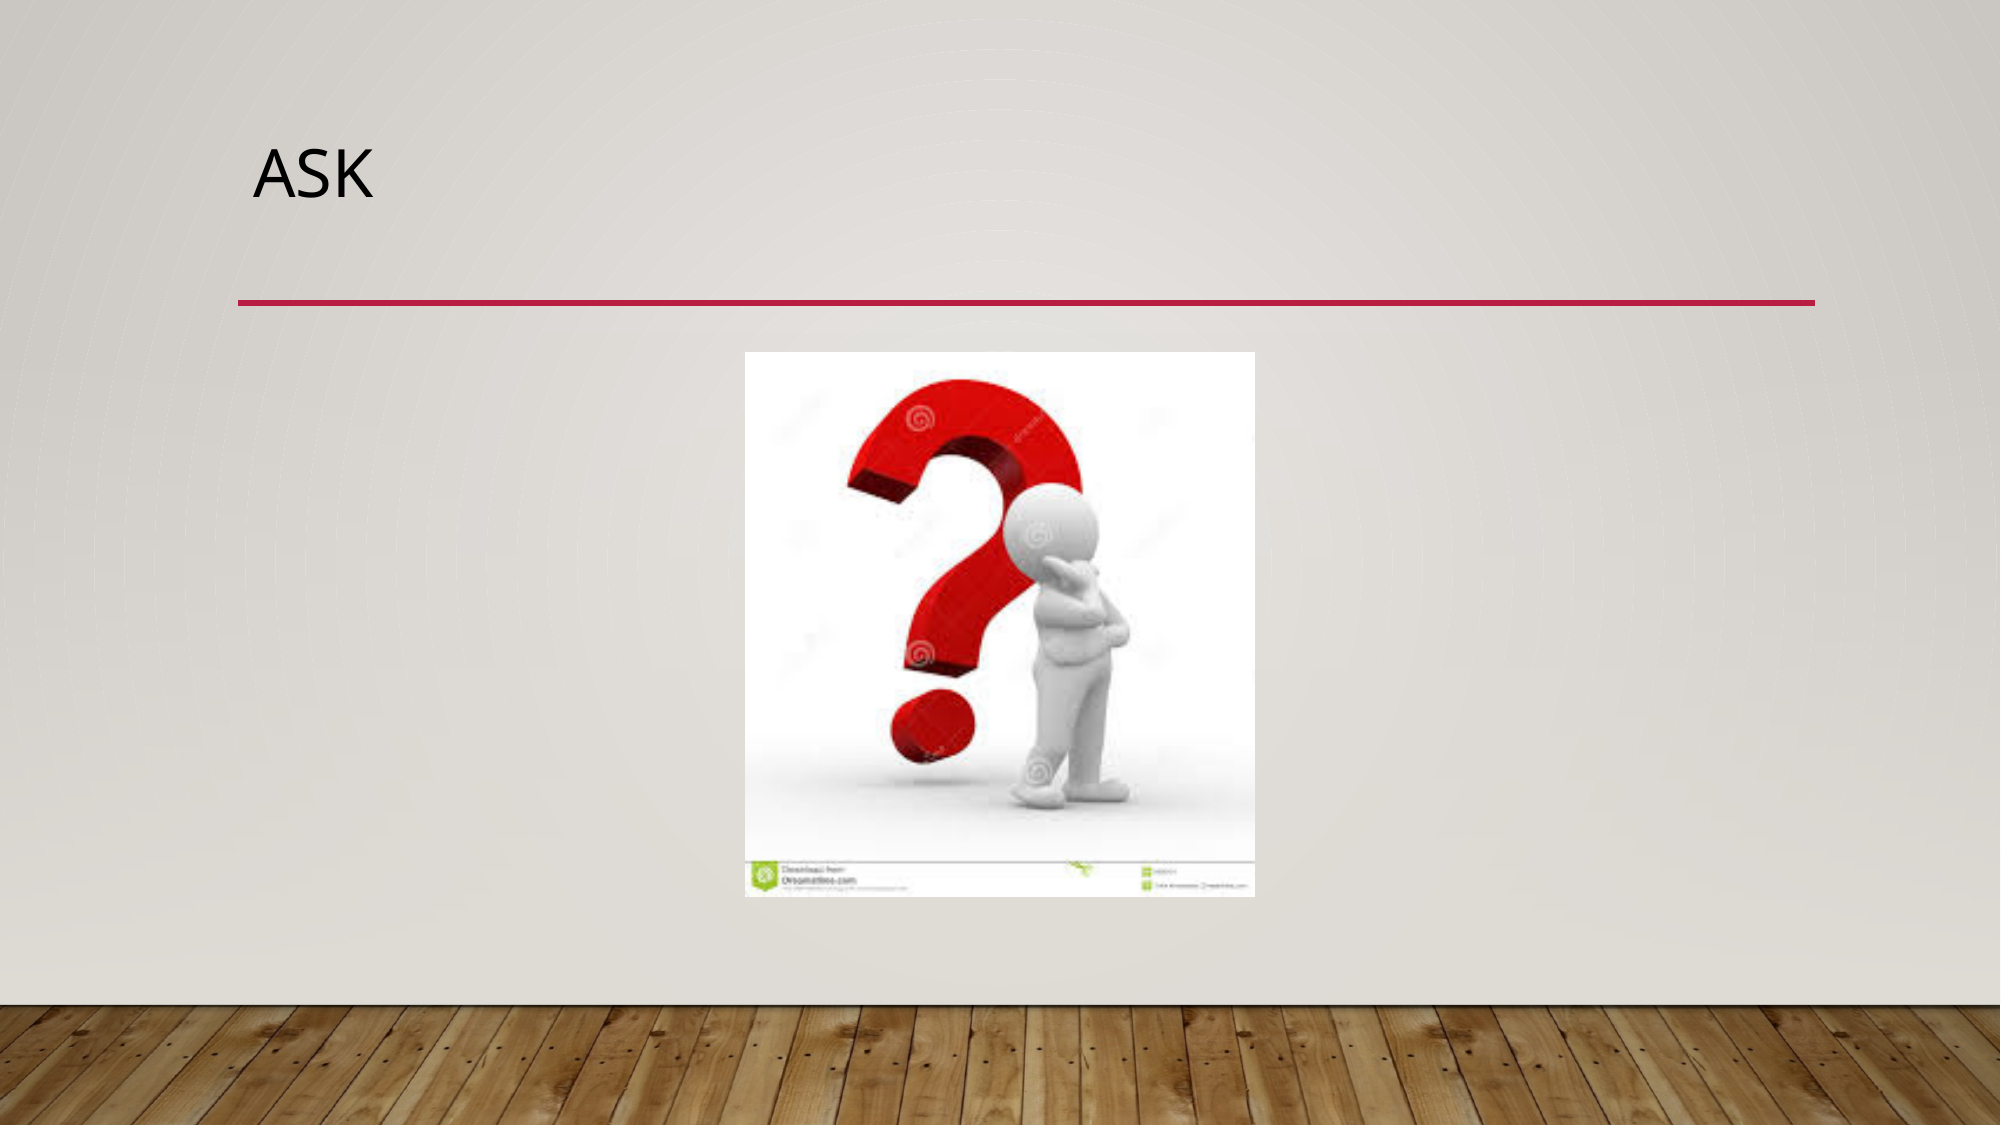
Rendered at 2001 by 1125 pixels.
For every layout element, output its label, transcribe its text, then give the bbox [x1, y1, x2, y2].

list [745, 352, 1255, 897]
title Ask [238, 131, 1814, 305]
picture [0, 1005, 2000, 1125]
